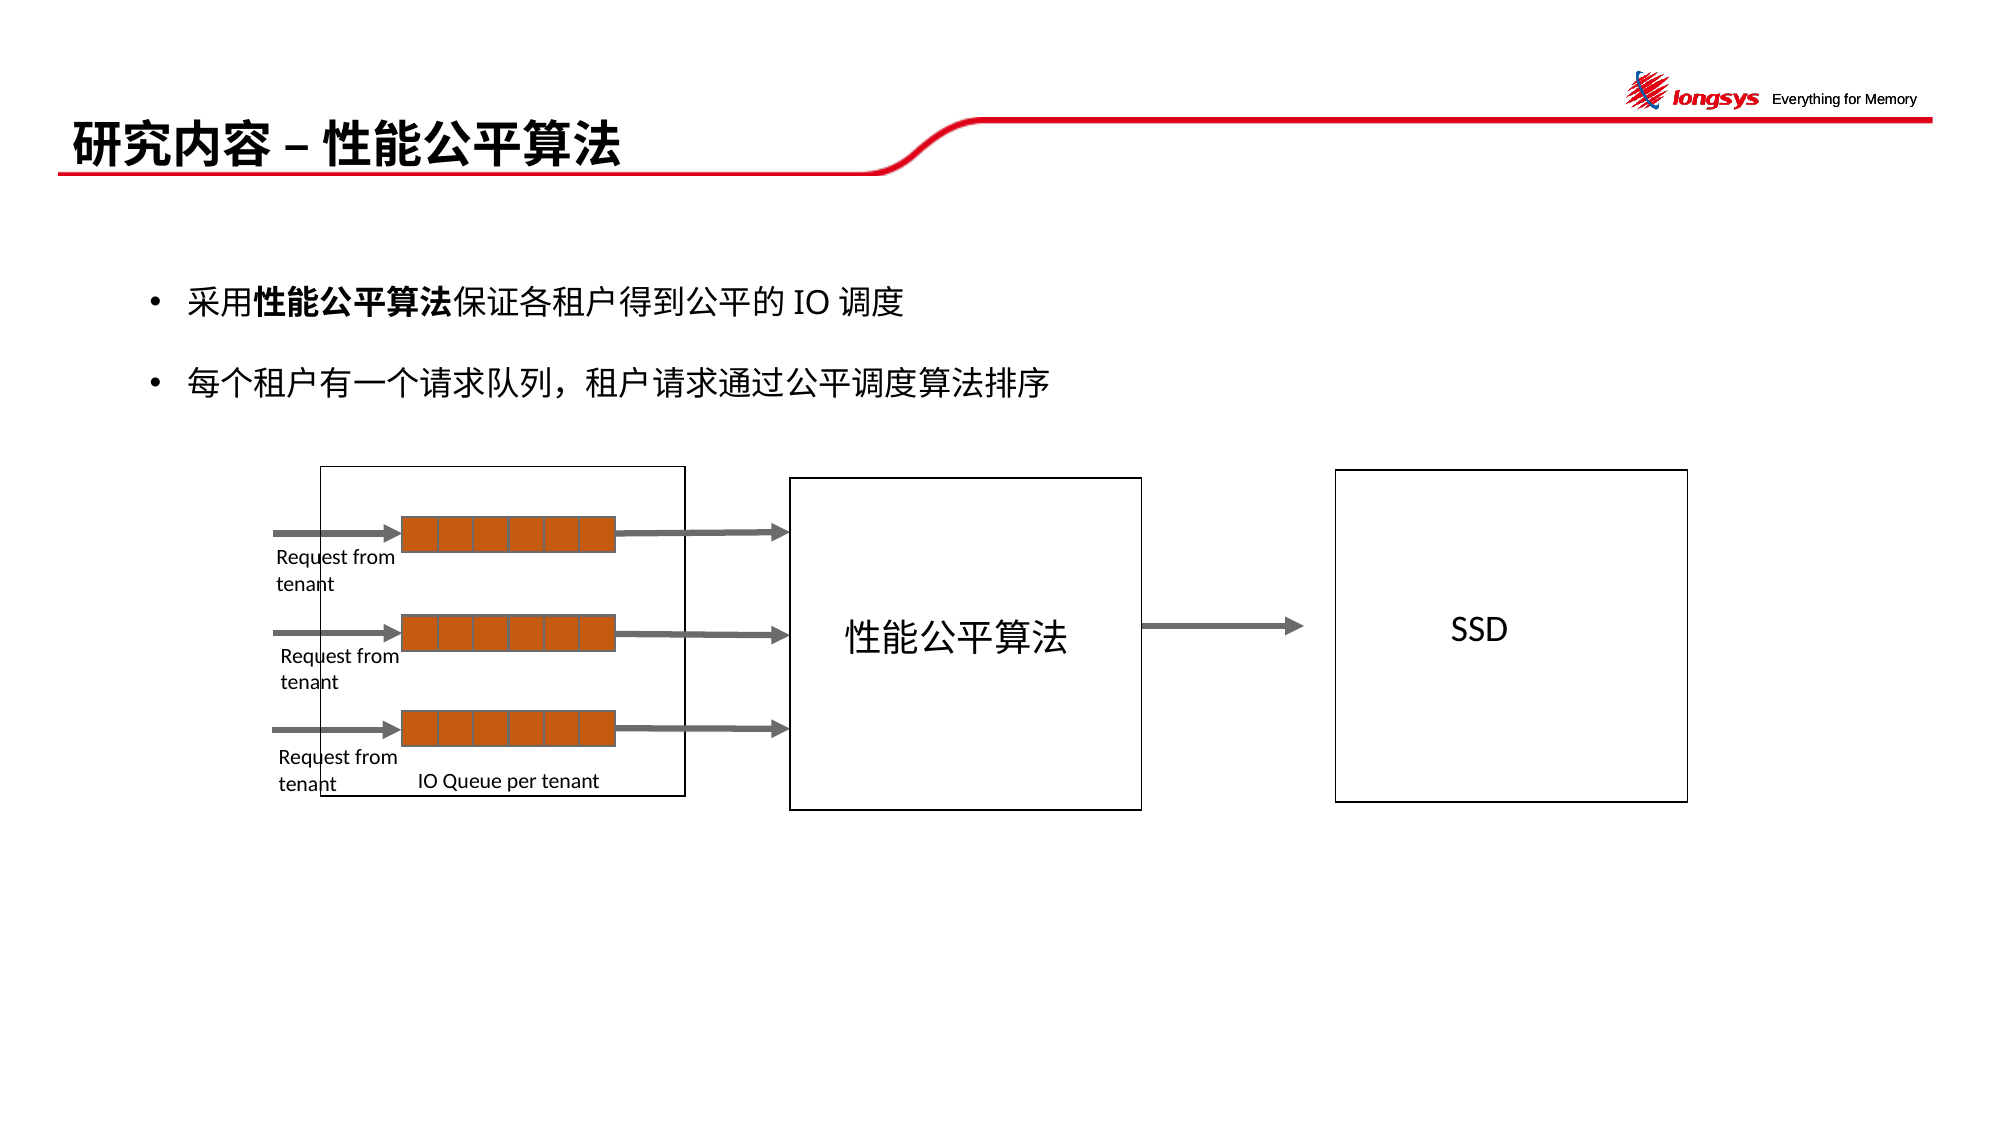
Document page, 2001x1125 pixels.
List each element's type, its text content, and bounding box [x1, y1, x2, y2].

text_box [789, 477, 1142, 810]
title 研究内容 – 性能公平算法 [57, 84, 1783, 209]
text_box [320, 466, 686, 797]
text_box IO Queue per tenant [413, 759, 616, 801]
text_box SSD [1435, 596, 1709, 657]
text_box Request from tenant [265, 634, 415, 702]
text_box [1335, 470, 1688, 803]
text_box Request from tenant [264, 735, 413, 803]
text_box 性能公平算法 [829, 607, 1103, 667]
text_box Request from tenant [261, 535, 411, 603]
list 采用性能公平算法保证各租户得到公平的IO调度 每个租户有一个请求队列，租户请求通过公平调度算法排序 [134, 253, 1856, 1044]
picture [1623, 66, 1761, 84]
